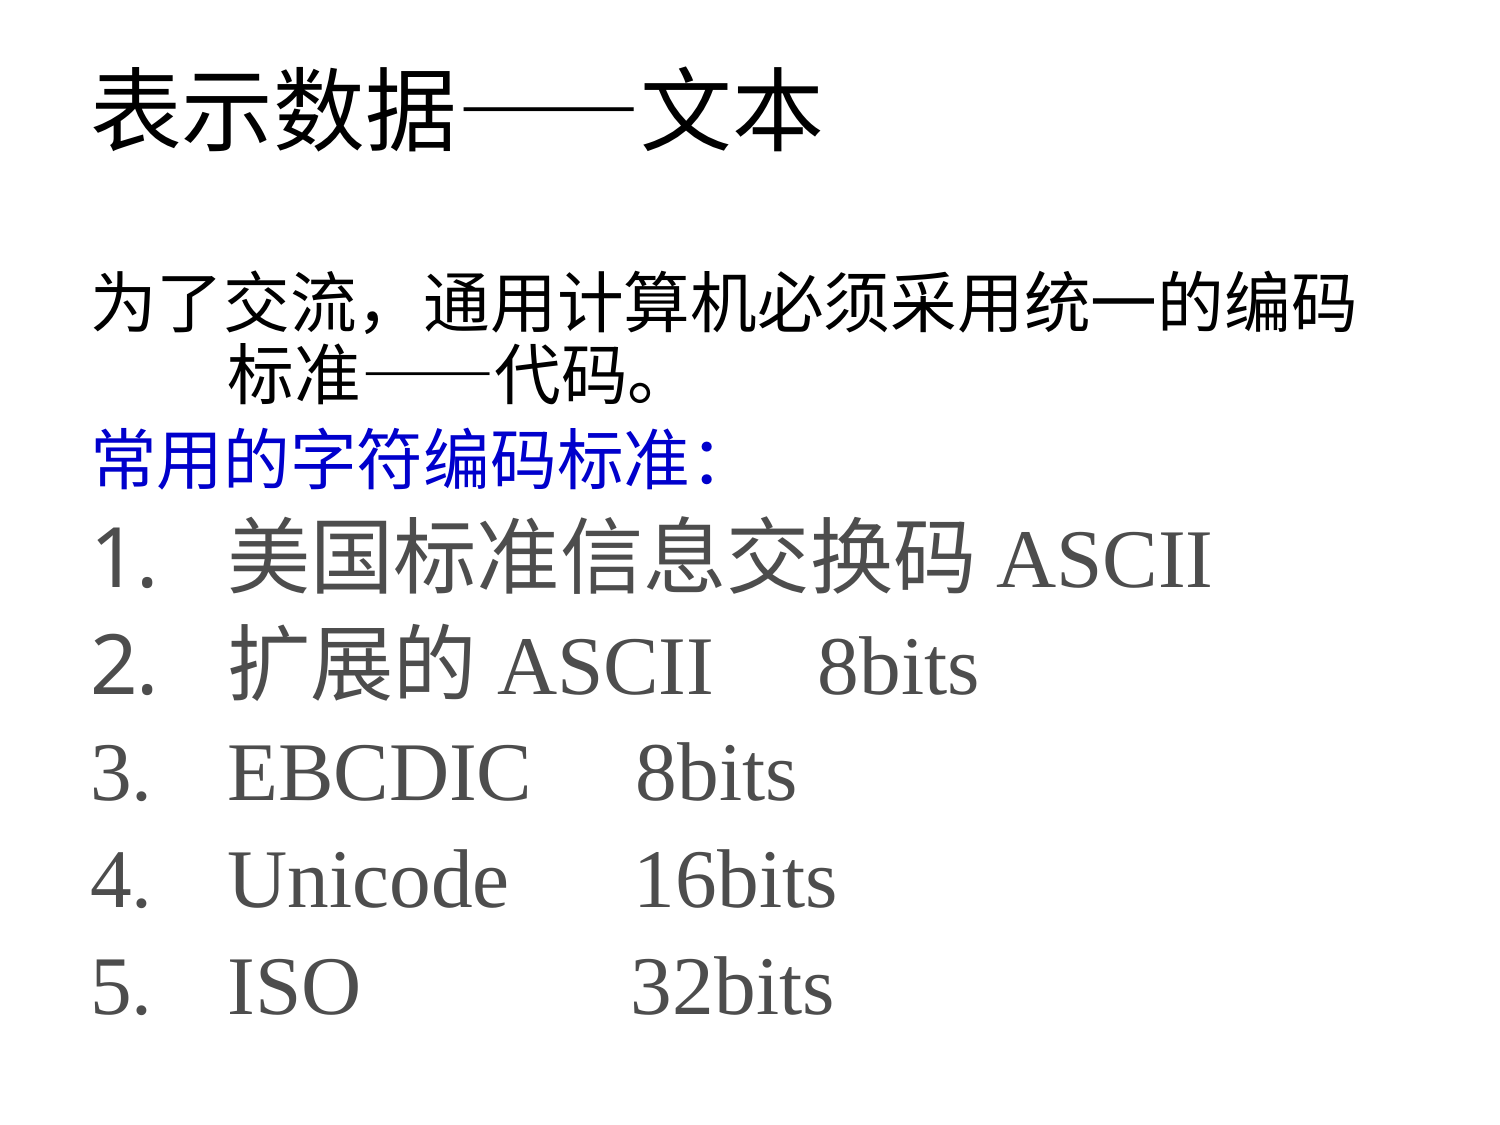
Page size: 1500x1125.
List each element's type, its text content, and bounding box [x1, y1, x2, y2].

title 表示数据——文本 [75, 45, 1425, 233]
list 为了交流，通用计算机必须采用统一的编码标准——代码。 常用的字符编码标准： 美国标准信息交换码ASCII 扩展的ASCII 8bits EBCDIC 8bits Unicode 16bits ISO 32bits [75, 262, 1387, 1067]
